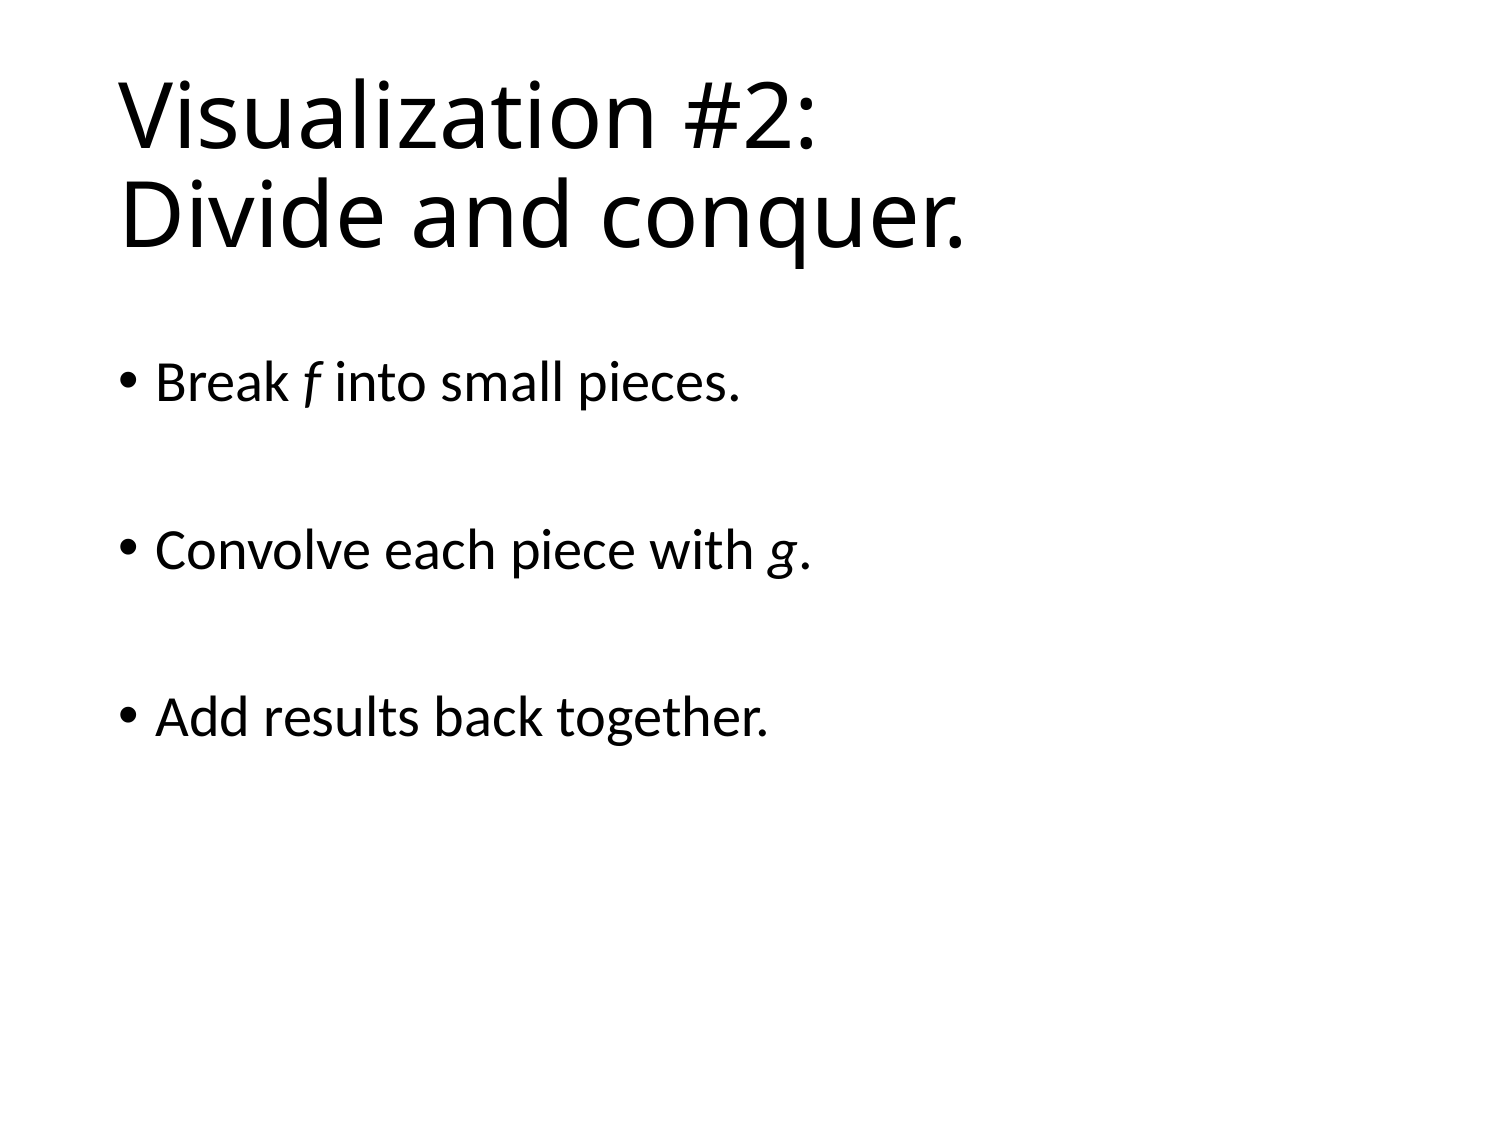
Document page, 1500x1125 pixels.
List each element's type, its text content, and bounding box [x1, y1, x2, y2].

title Visualization #2: Divide and conquer. [103, 59, 1397, 278]
list Break f into small pieces. Convolve each piece with g. Add results back together. [103, 343, 1397, 1058]
